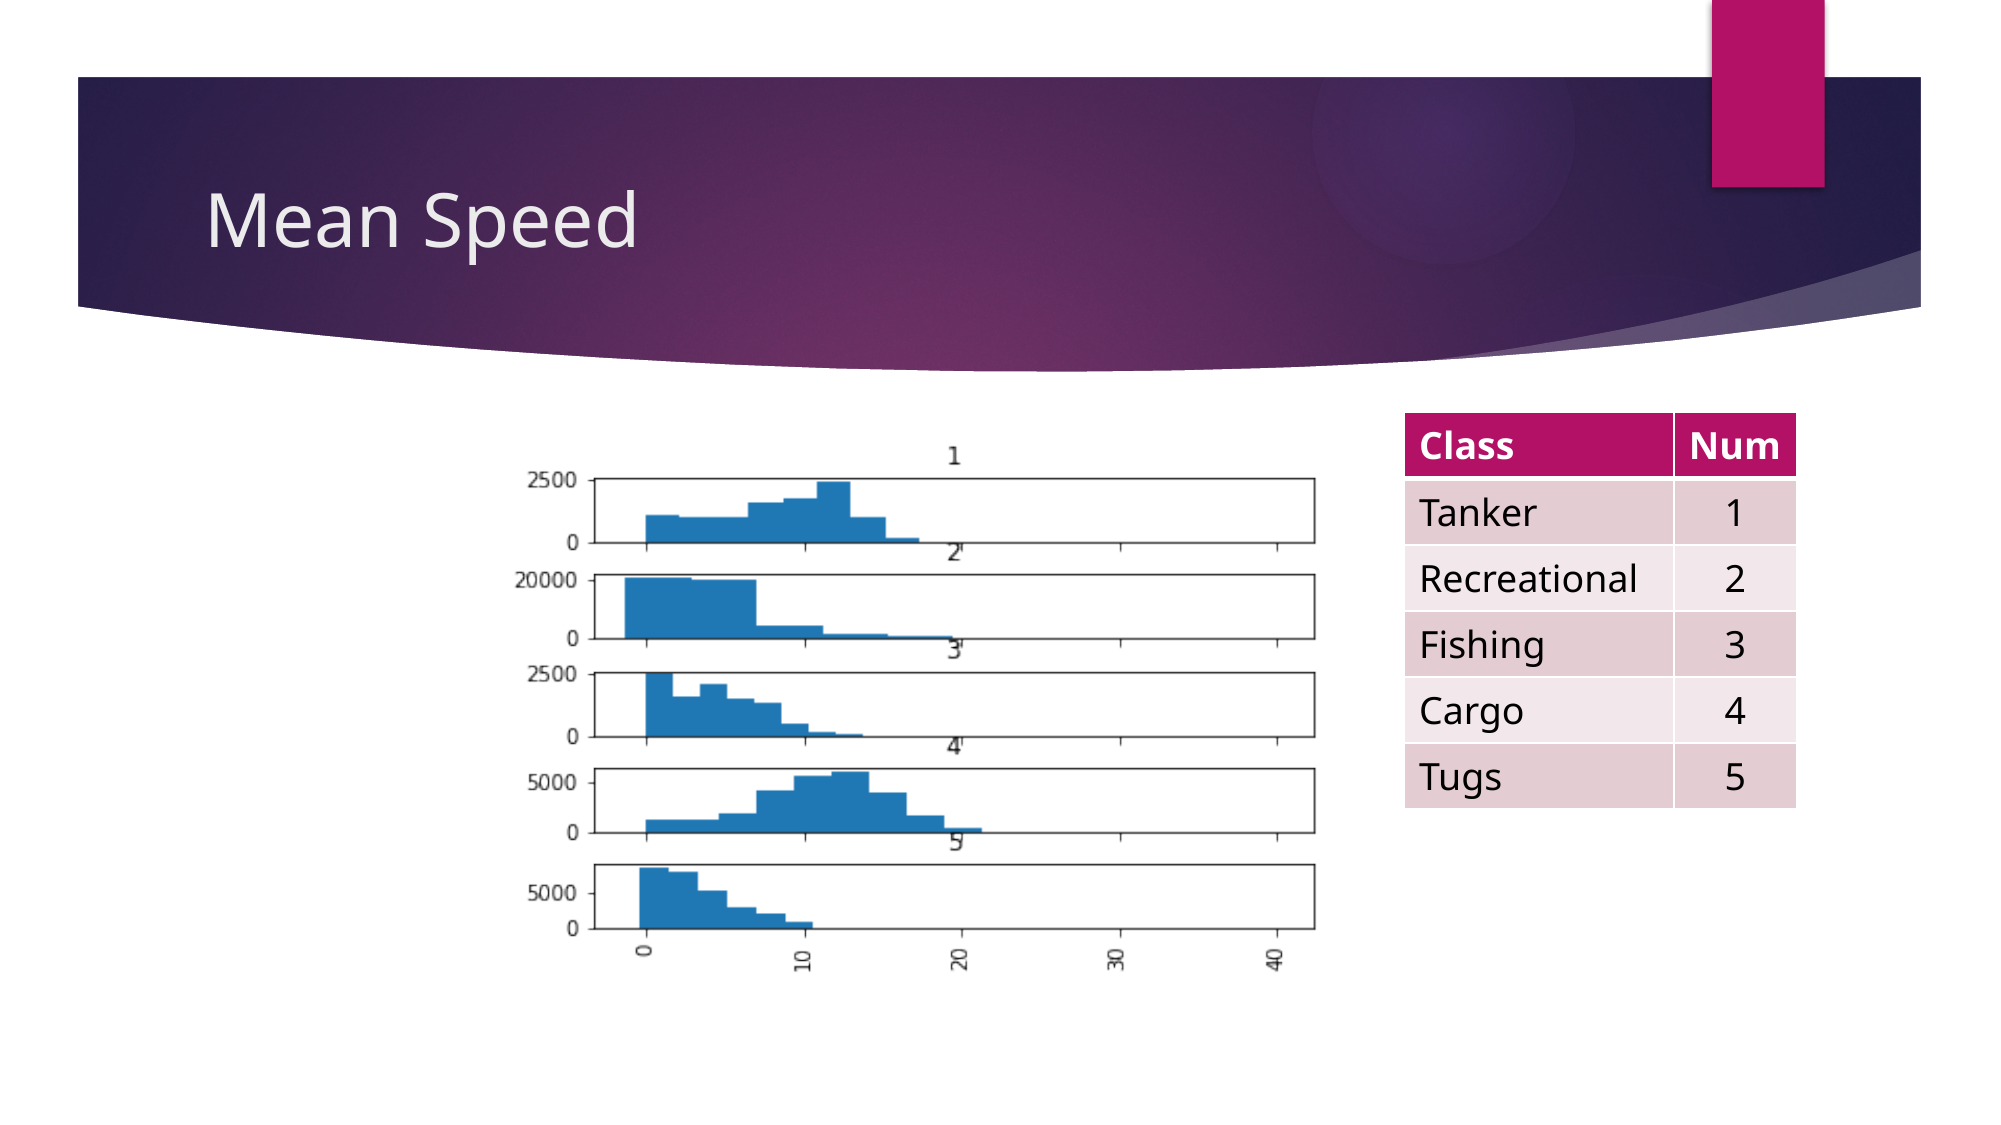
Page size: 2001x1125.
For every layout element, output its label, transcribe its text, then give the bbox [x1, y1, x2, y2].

title Mean Speed [189, 159, 1627, 276]
table_cell 3 [1675, 612, 1796, 676]
table_cell 5 [1675, 744, 1796, 808]
table_cell 4 [1675, 678, 1796, 742]
table_cell Fishing [1405, 612, 1673, 676]
table_cell Recreational [1405, 546, 1673, 610]
table_cell Tanker [1405, 481, 1673, 544]
table_cell 1 [1675, 481, 1796, 544]
table_header Num [1675, 413, 1796, 476]
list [498, 429, 1329, 985]
table_cell Cargo [1405, 678, 1673, 742]
table_header Class [1405, 413, 1673, 476]
table_cell 2 [1675, 546, 1796, 610]
table_cell Tugs [1405, 744, 1673, 808]
